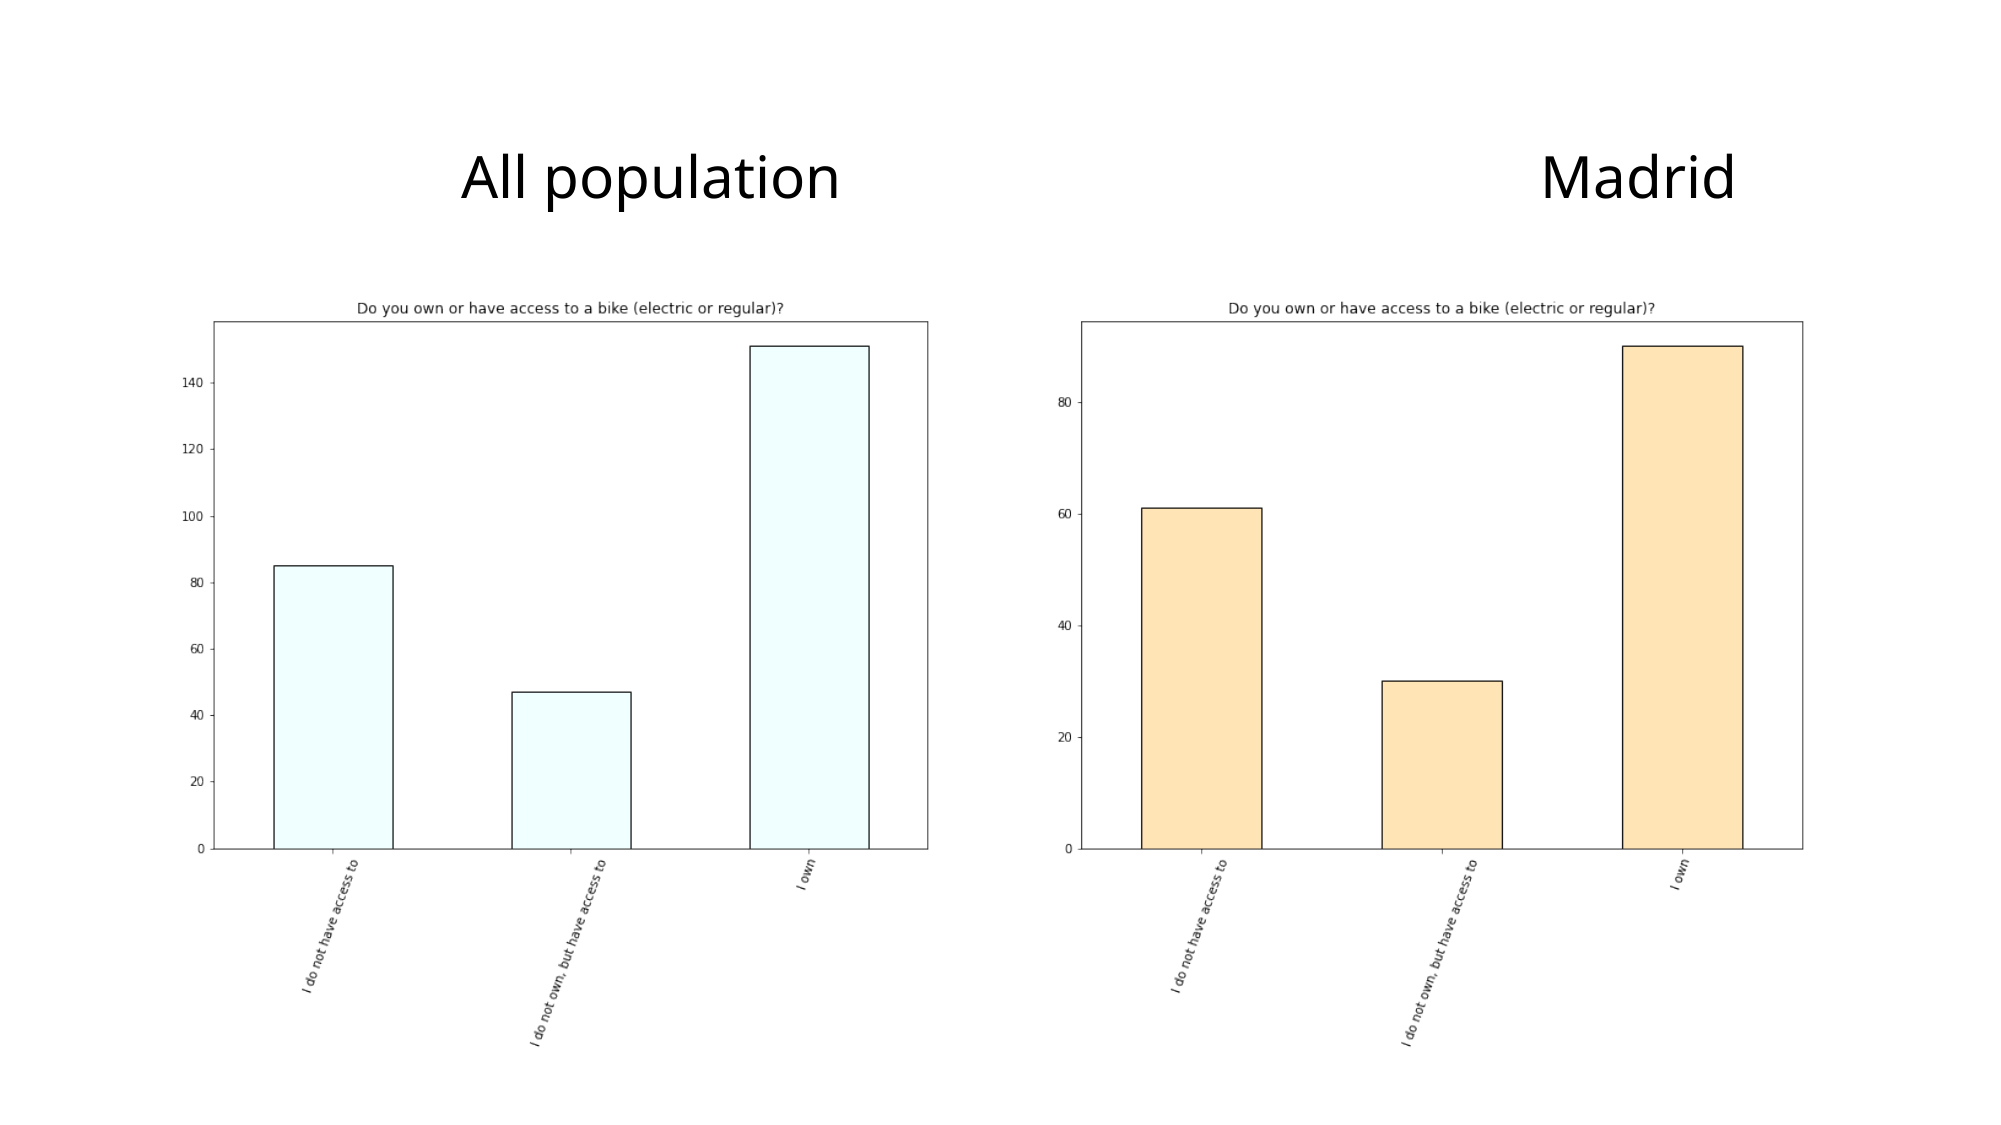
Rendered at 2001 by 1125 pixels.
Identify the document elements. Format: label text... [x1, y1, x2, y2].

title All population Madrid [137, 59, 1863, 278]
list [1032, 277, 1827, 1072]
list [157, 277, 952, 1072]
